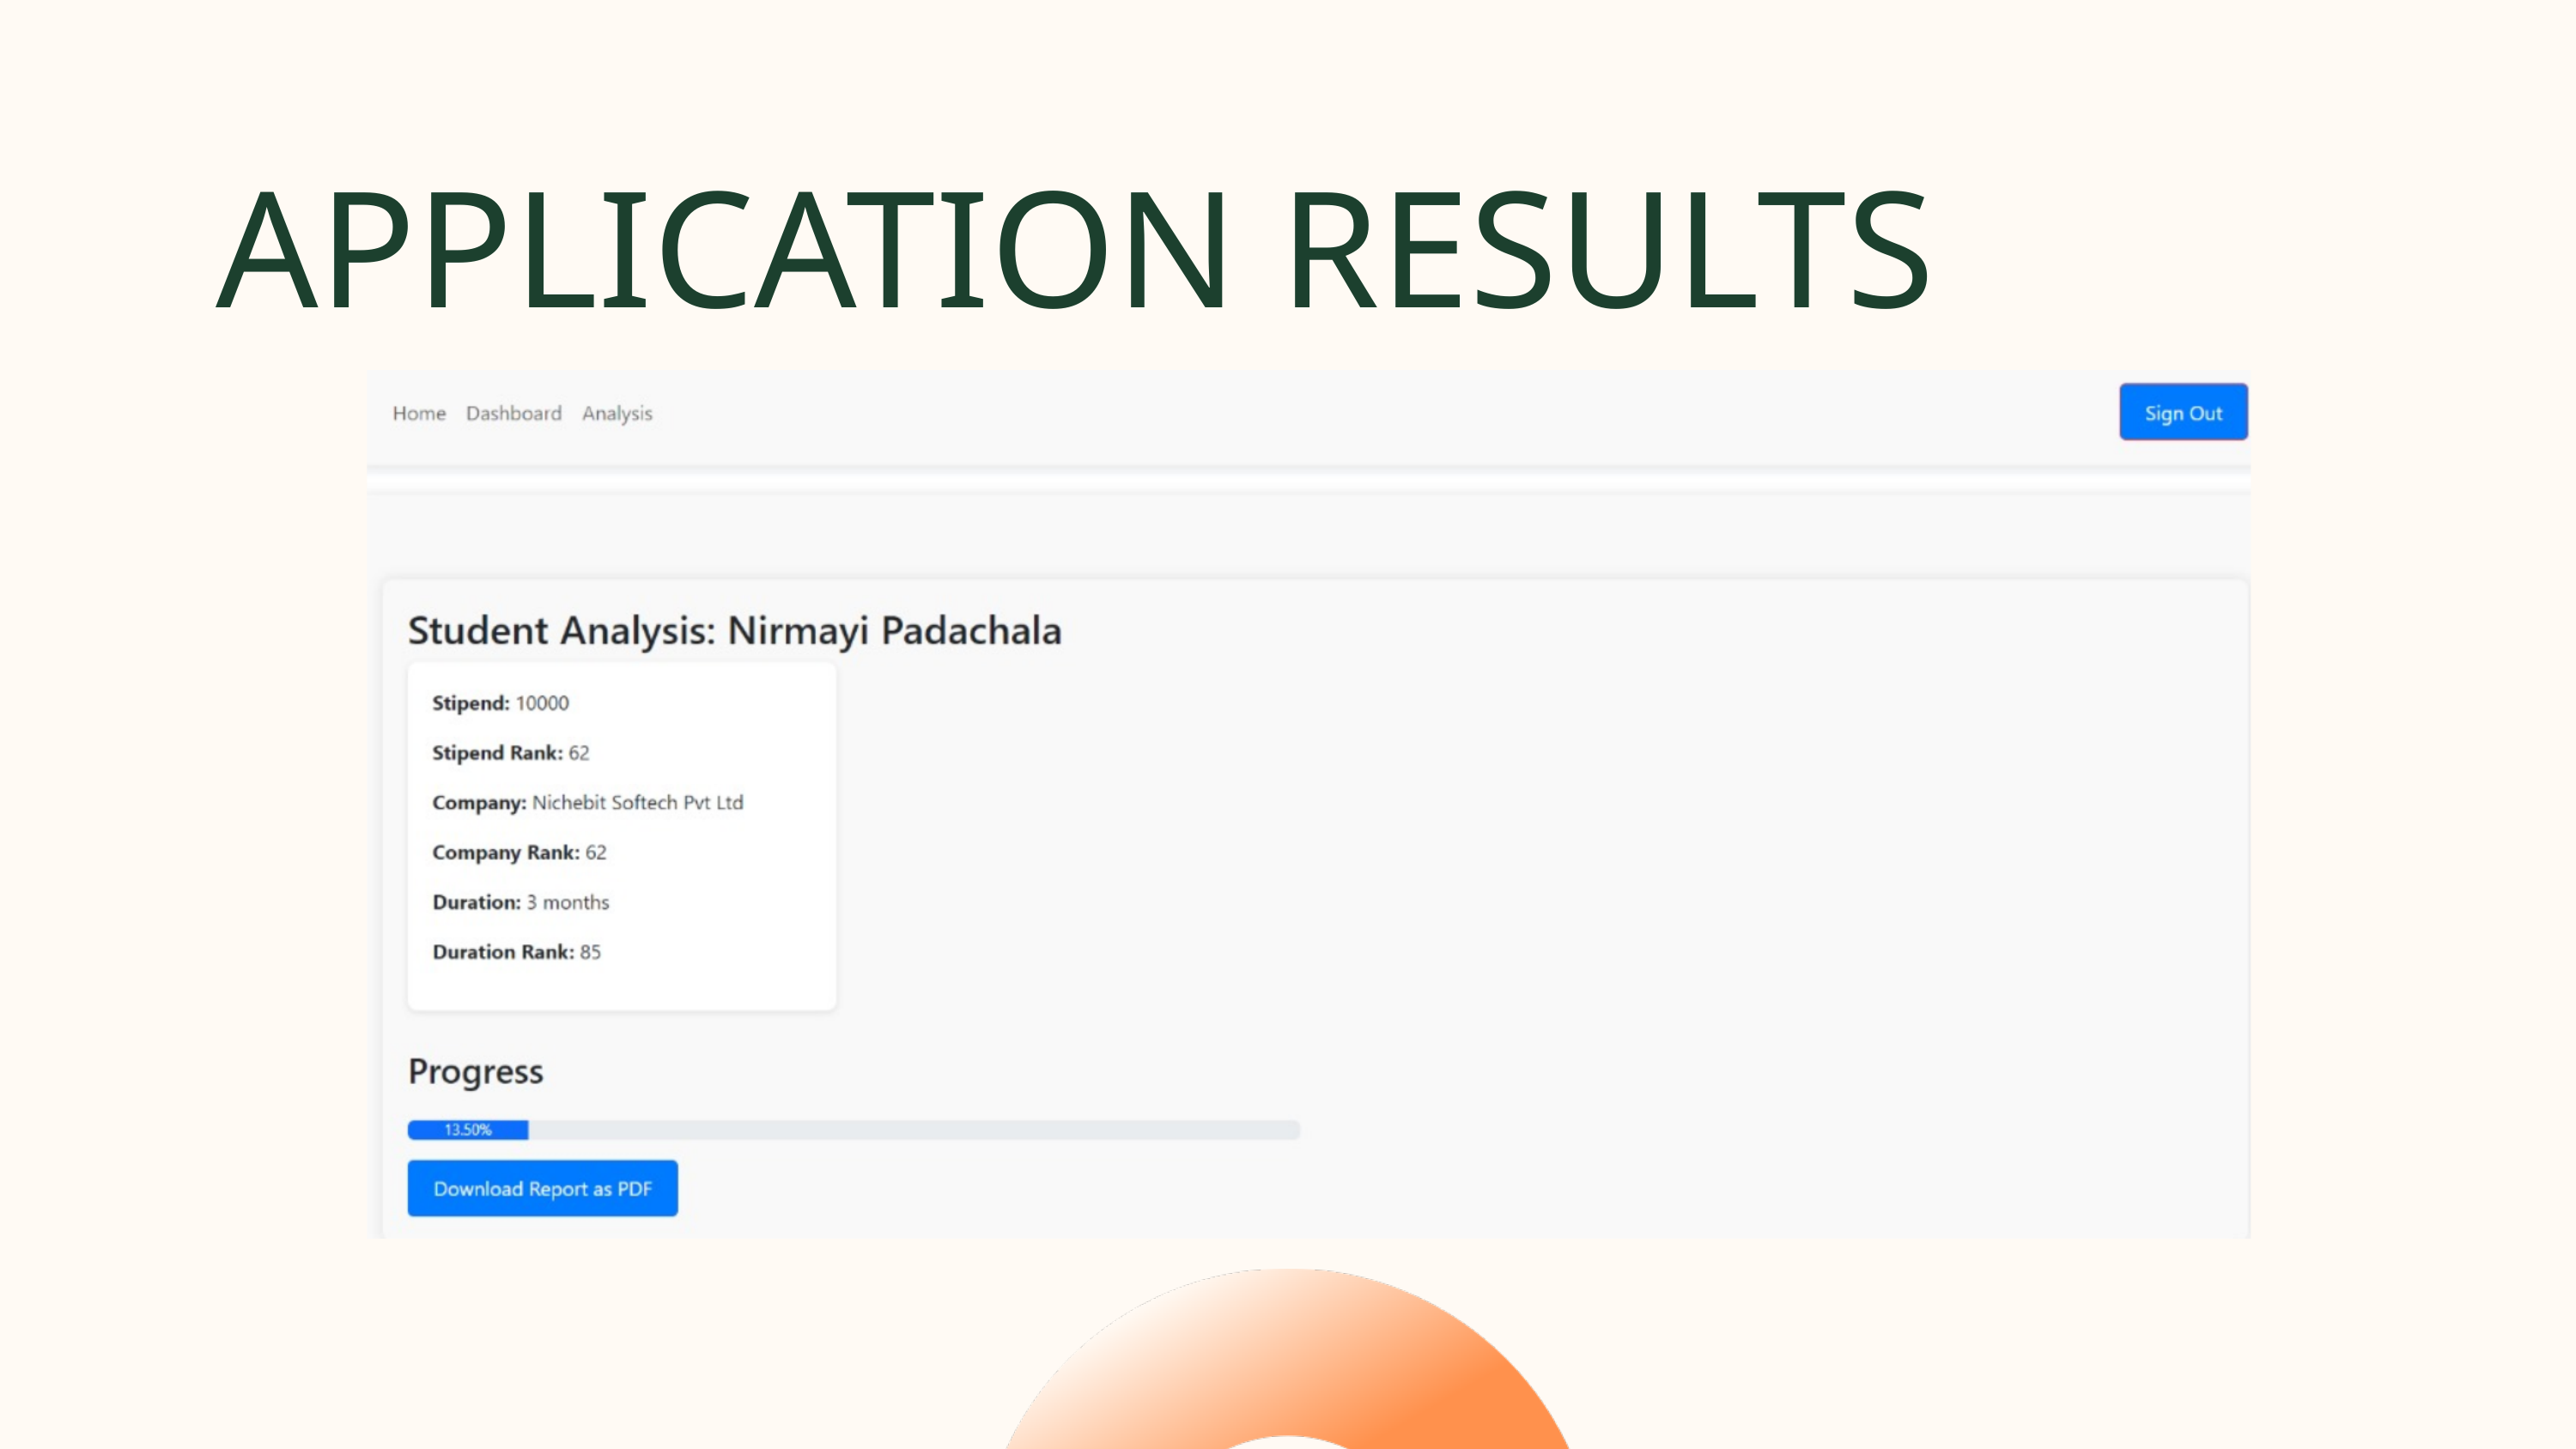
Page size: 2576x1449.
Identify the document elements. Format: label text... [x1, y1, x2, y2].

text_box [979, 1269, 1597, 1449]
text_box APPLICATION RESULTS [216, 147, 2360, 341]
text_box [367, 370, 2251, 1239]
